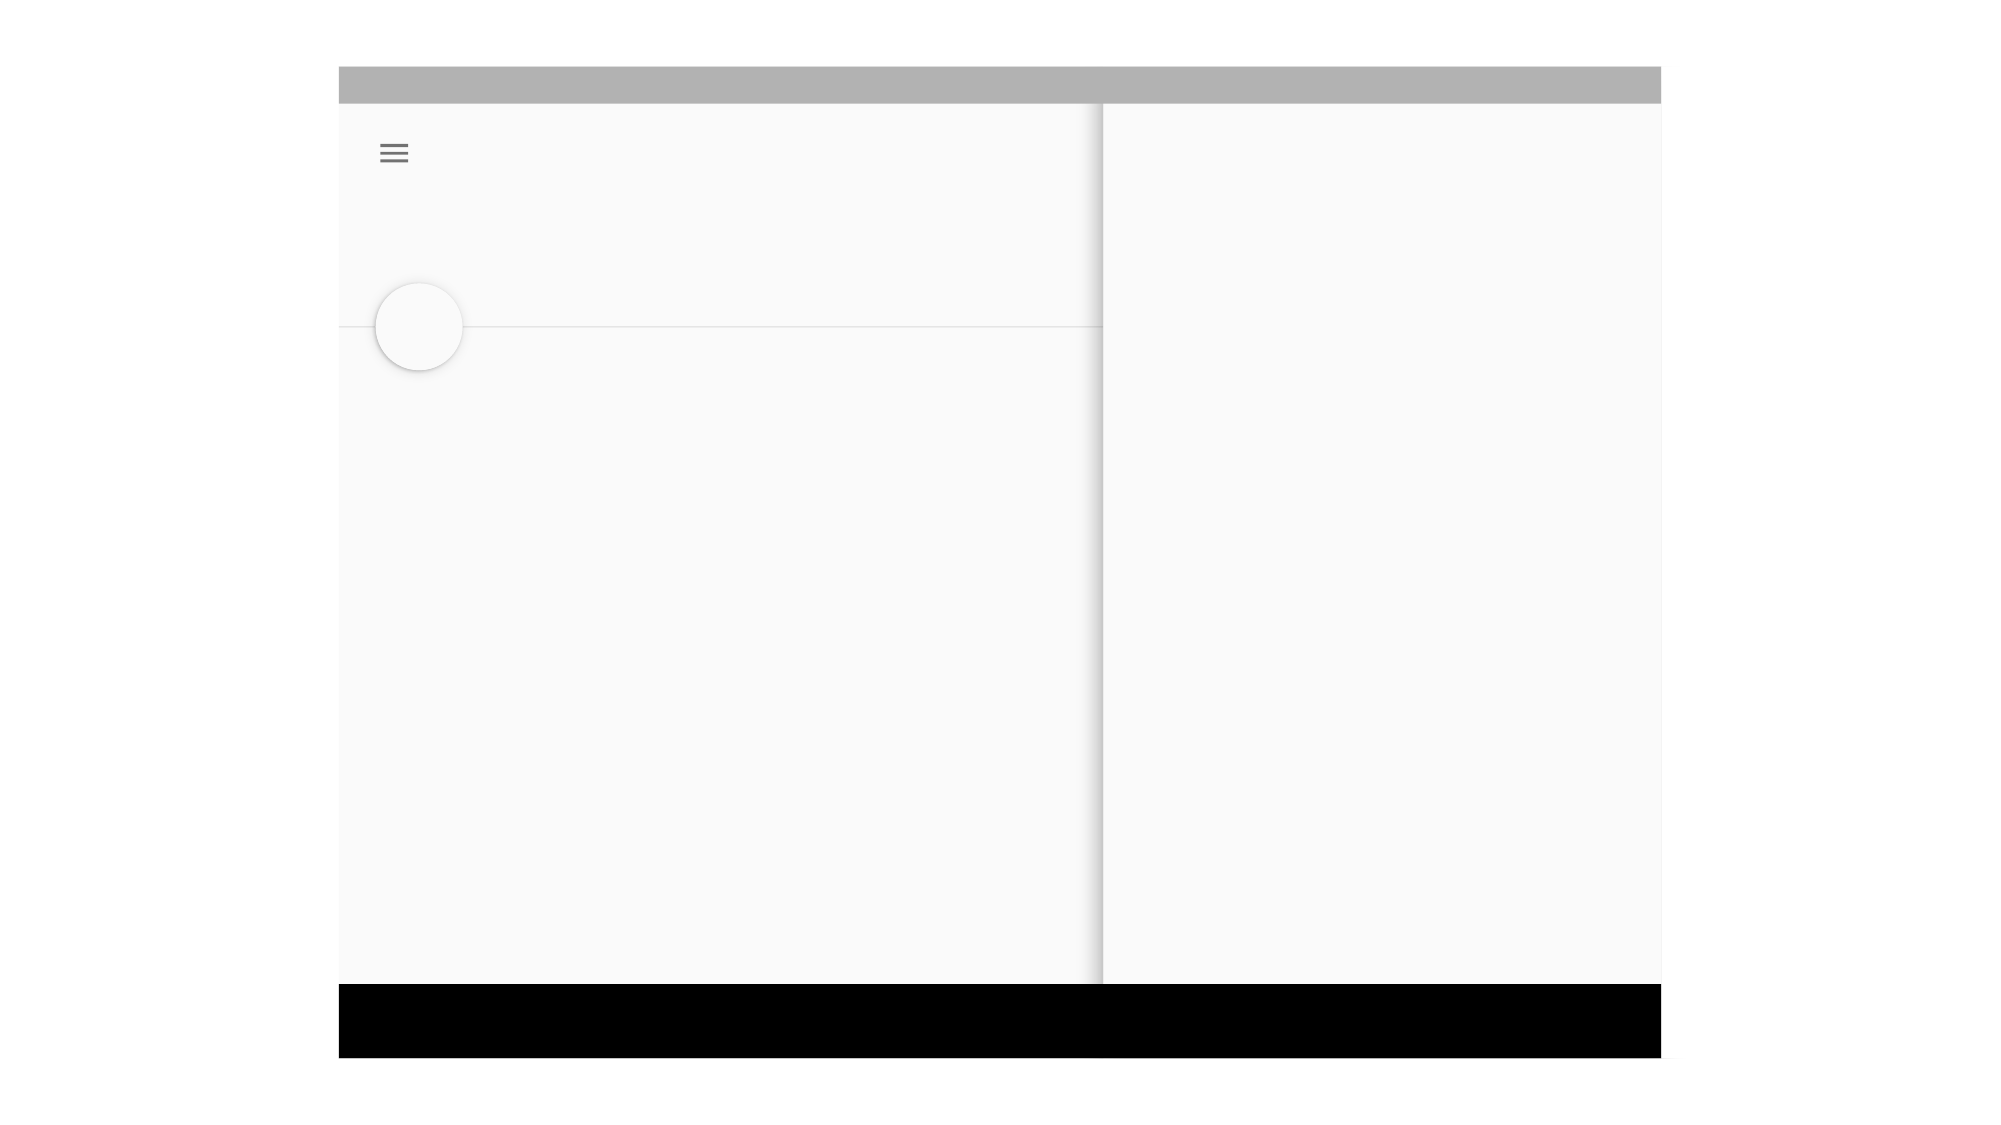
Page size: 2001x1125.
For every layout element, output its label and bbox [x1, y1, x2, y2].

text_box [0, 0, 2000, 1125]
